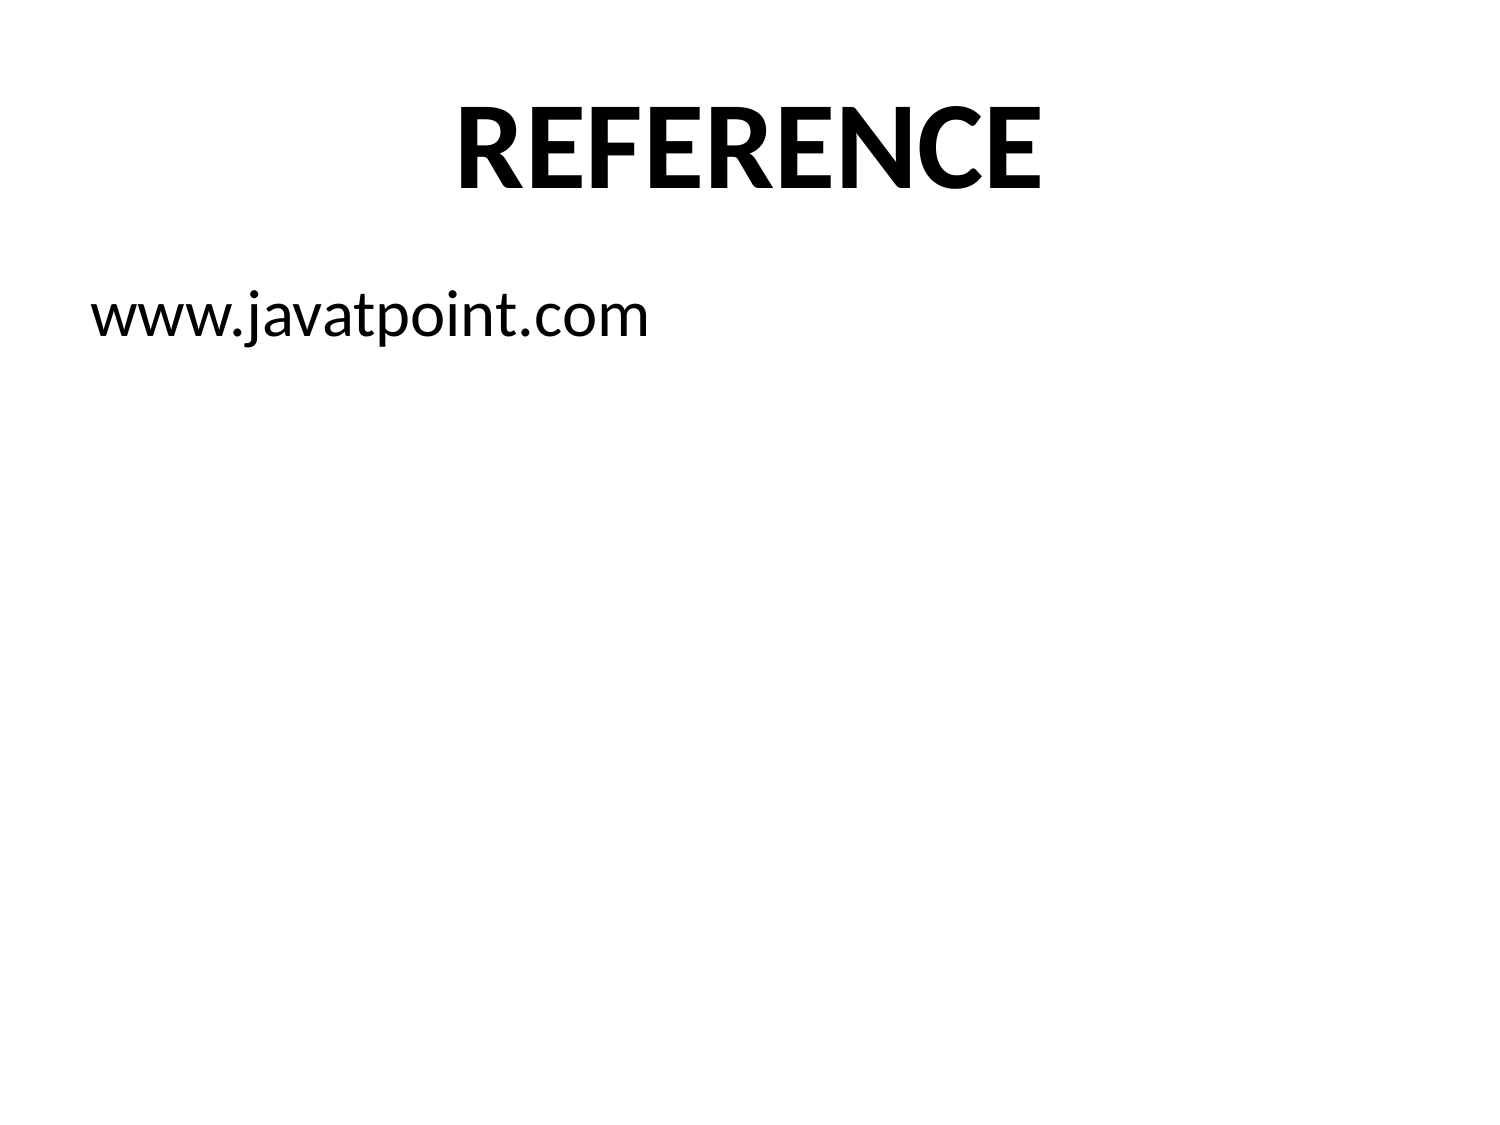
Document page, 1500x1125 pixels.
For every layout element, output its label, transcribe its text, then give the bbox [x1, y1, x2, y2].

list www.javatpoint.com [75, 262, 1425, 1005]
title REFERENCE [75, 45, 1425, 233]
